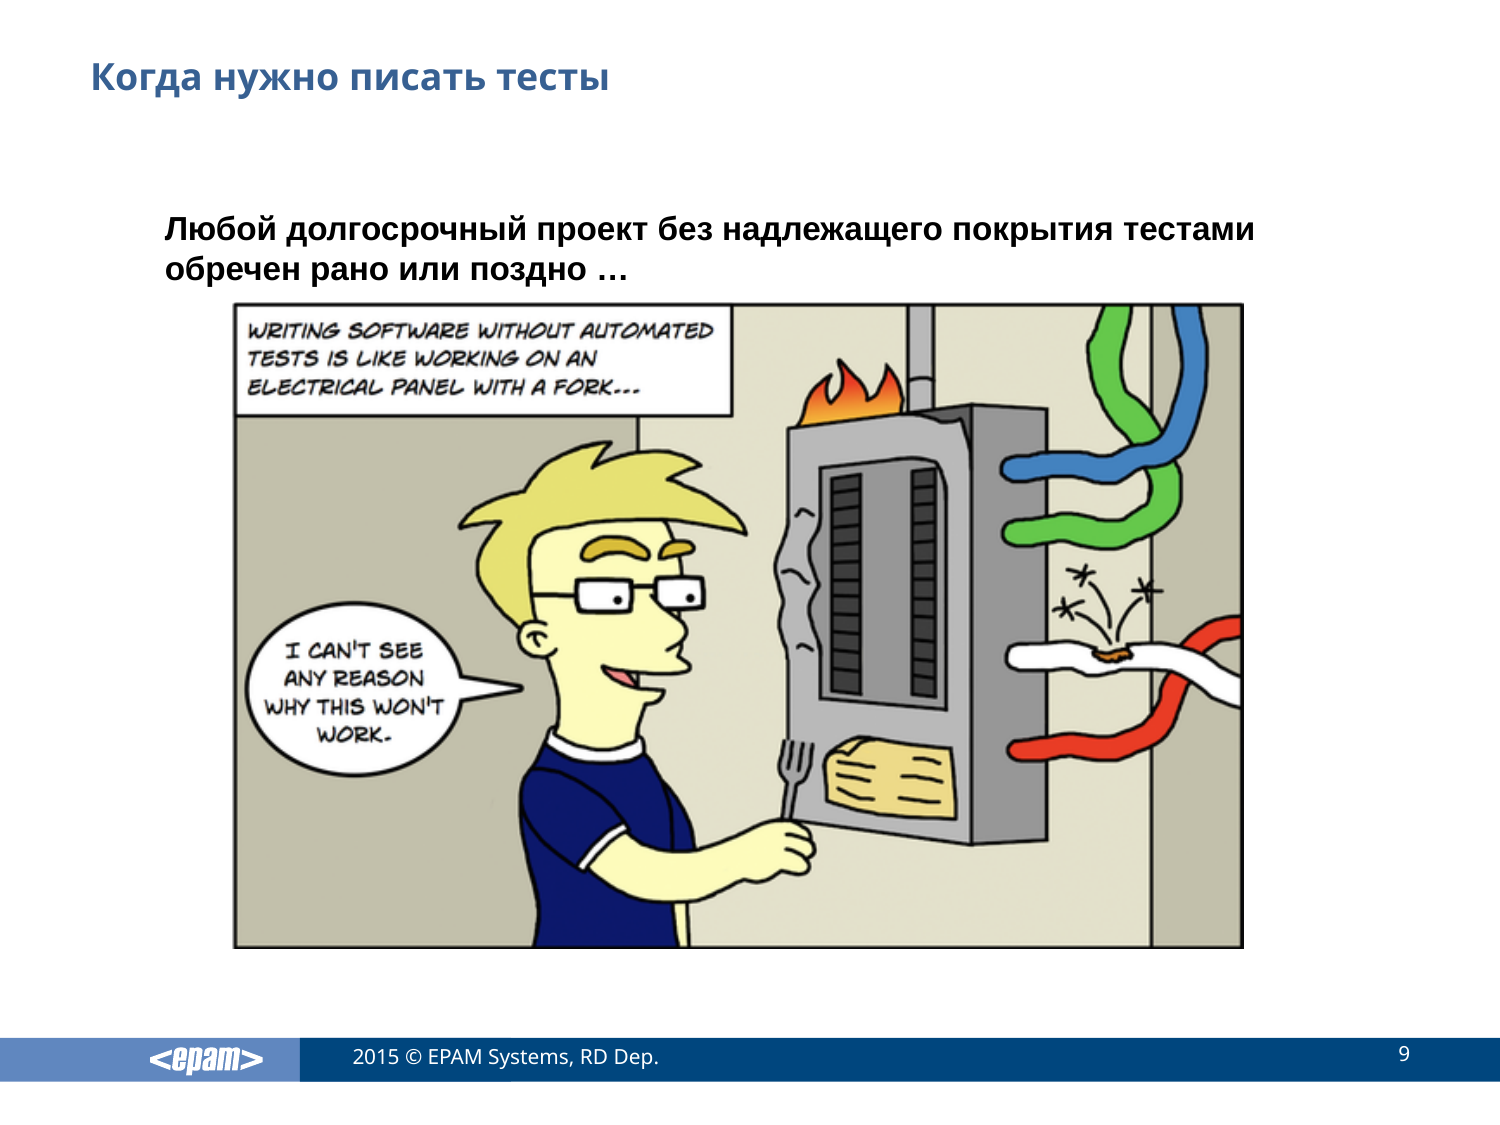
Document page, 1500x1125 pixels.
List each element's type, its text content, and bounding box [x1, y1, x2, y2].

picture [231, 302, 1244, 949]
footer 2015 © EPAM Systems, RD Dep. [337, 1028, 738, 1088]
title Когда нужно писать тесты [75, 45, 1425, 163]
list Любой долгосрочный проект без надлежащего покрытия тестами обречен рано или поздно … [150, 200, 1350, 988]
slide_number 9 [1262, 1025, 1425, 1085]
